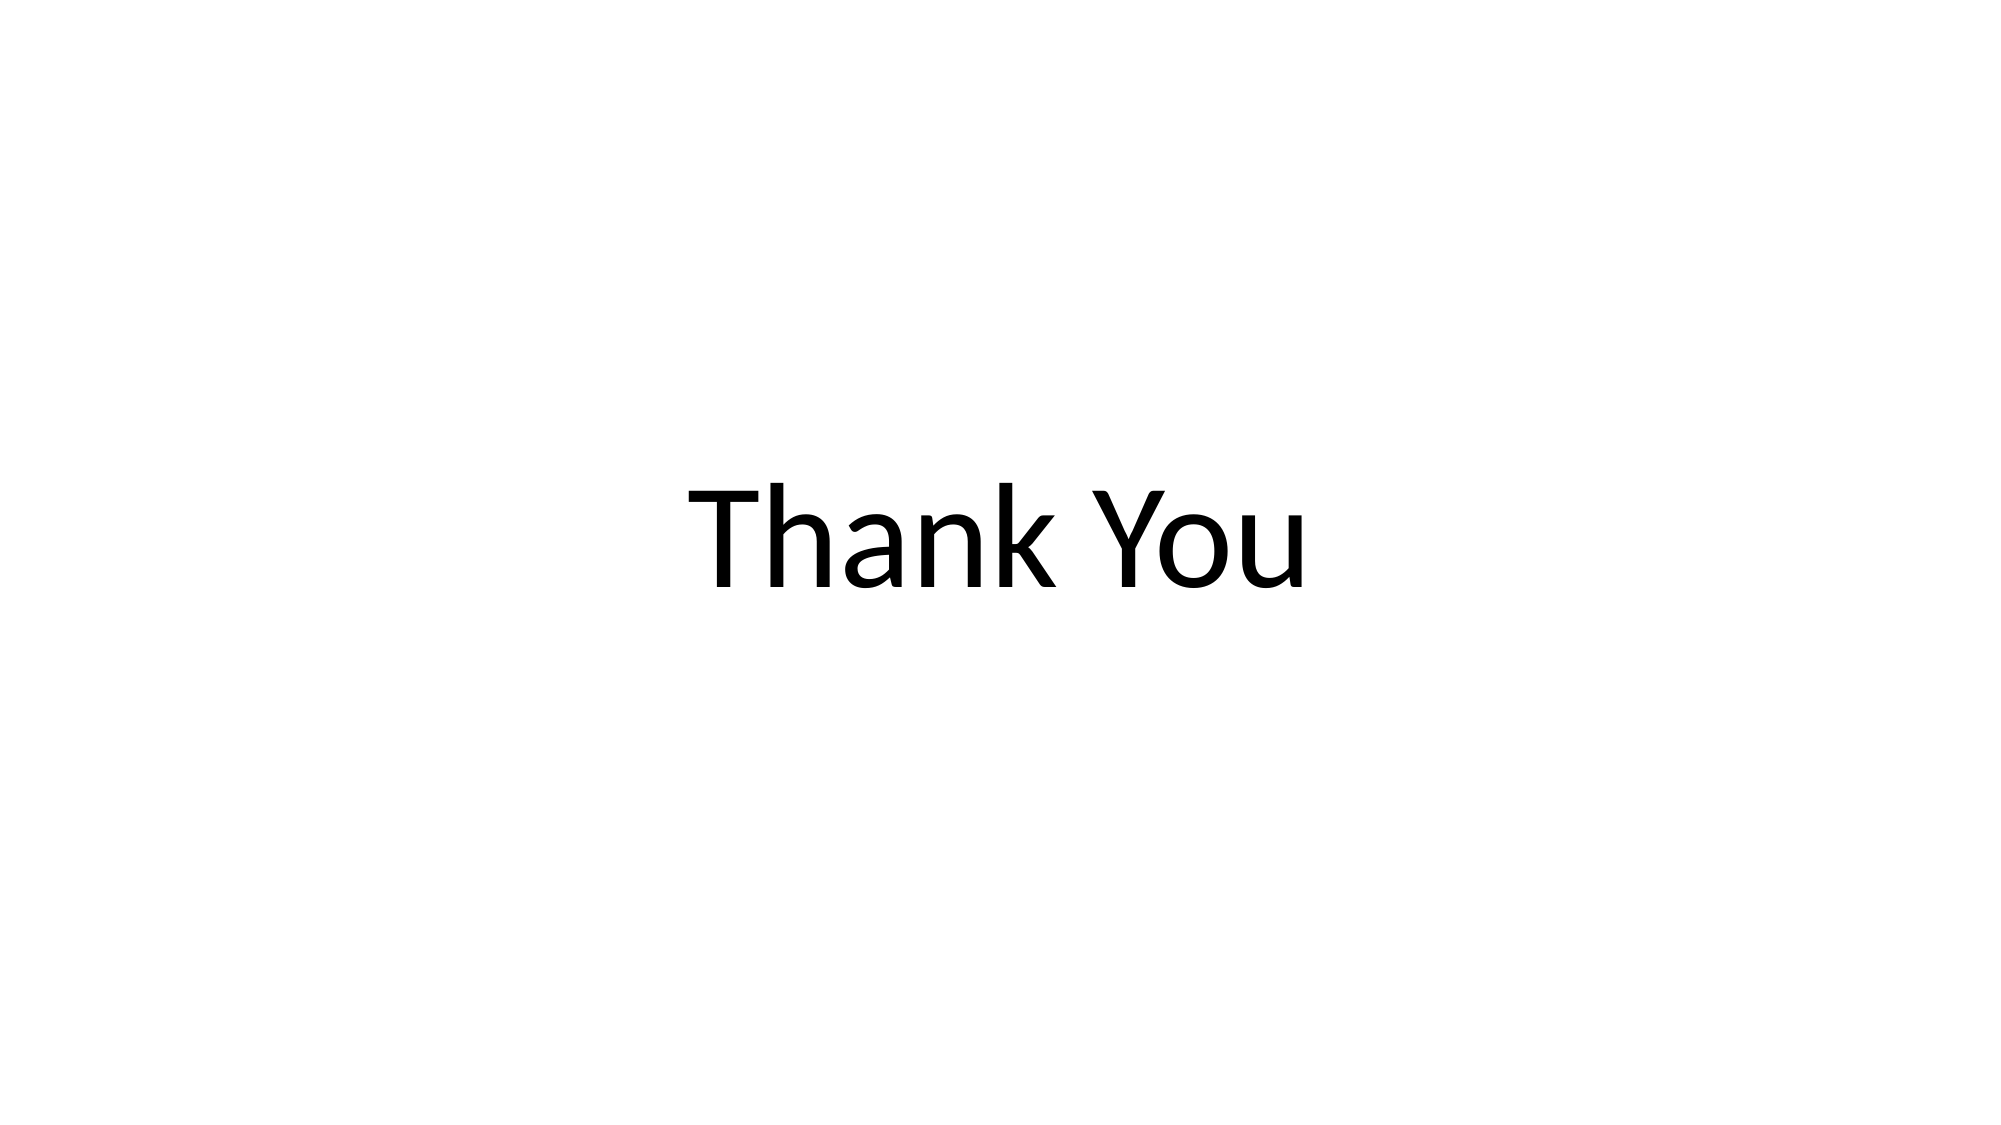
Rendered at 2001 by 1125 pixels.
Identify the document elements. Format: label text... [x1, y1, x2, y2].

list Thank You [137, 108, 1863, 1014]
